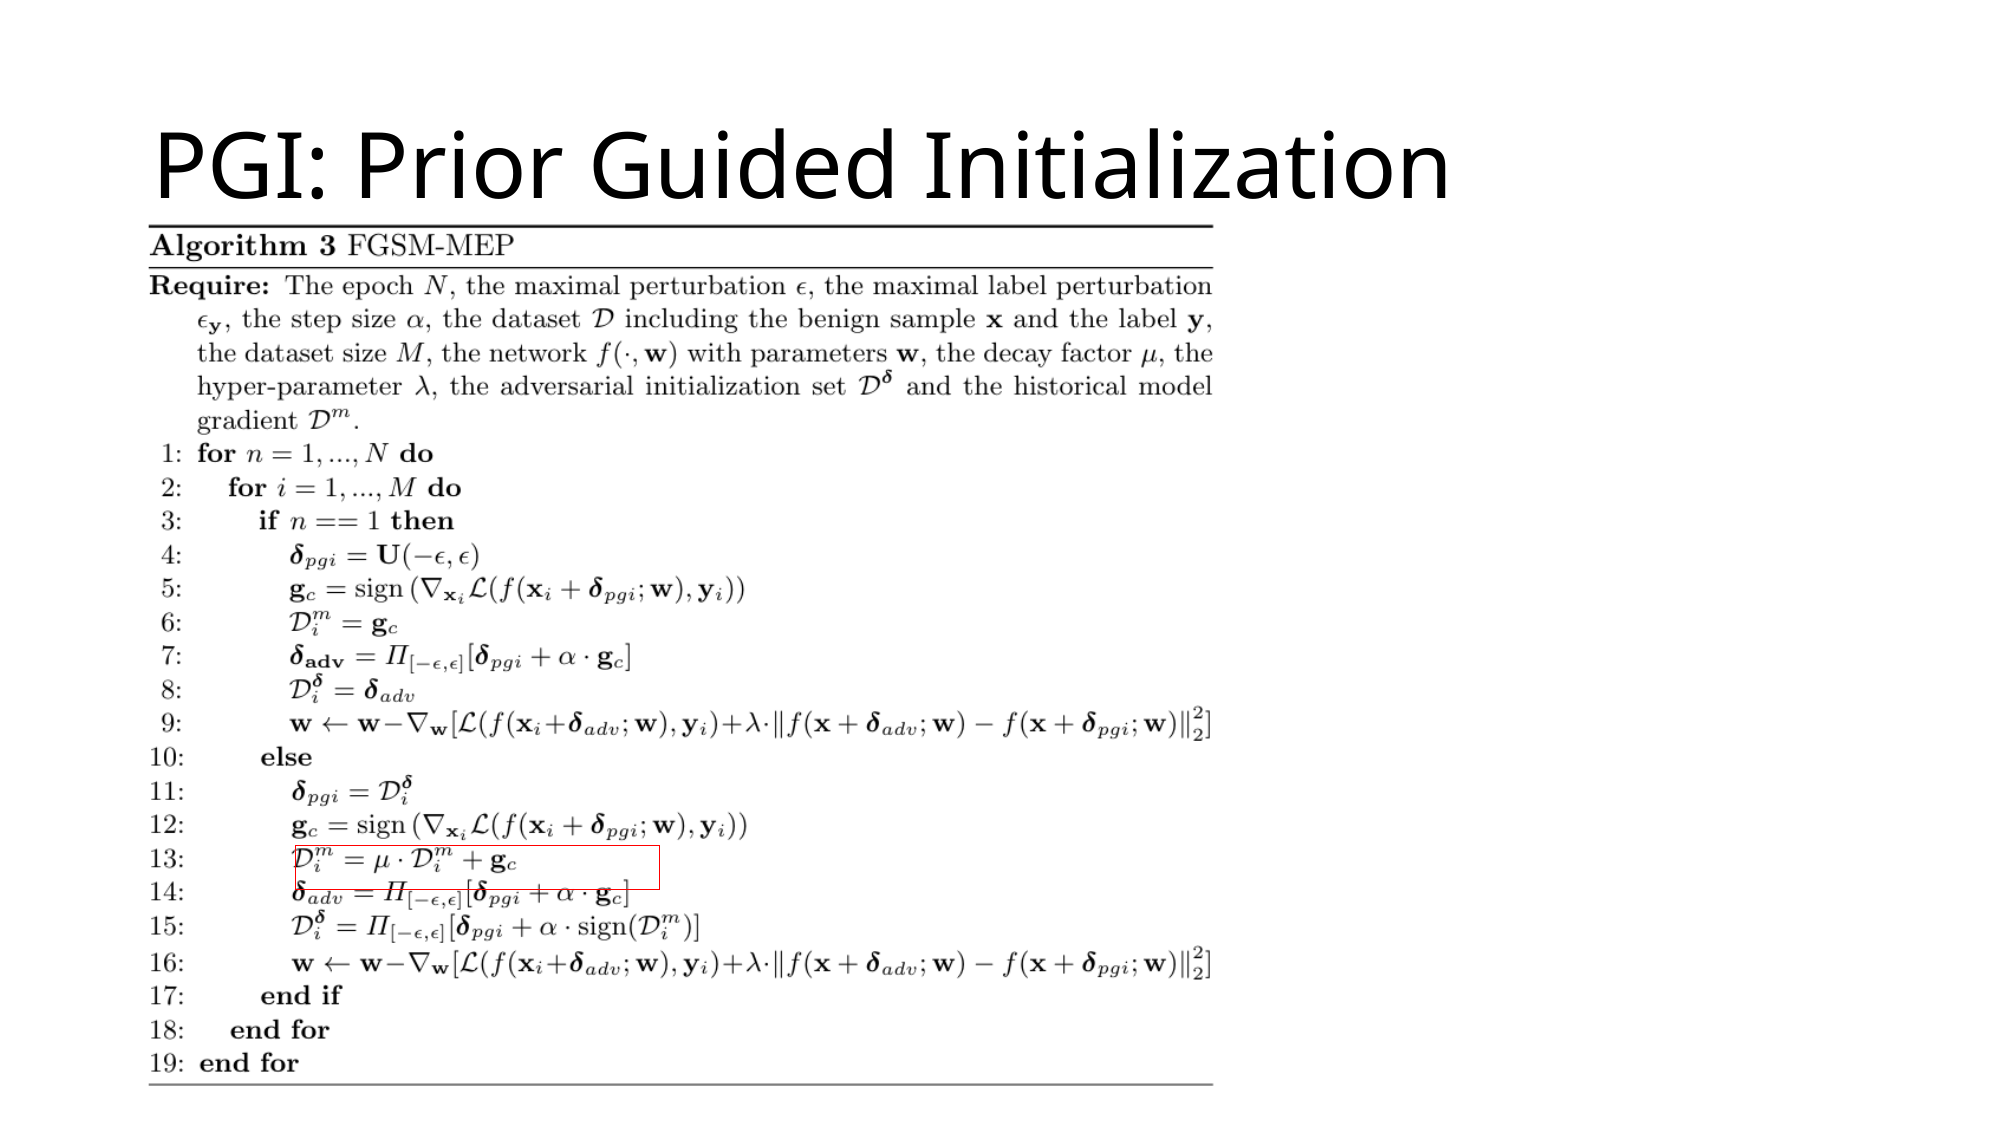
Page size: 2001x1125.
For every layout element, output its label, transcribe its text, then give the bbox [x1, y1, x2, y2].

title PGI: Prior Guided Initialization [137, 59, 1863, 278]
picture [136, 207, 1244, 1107]
